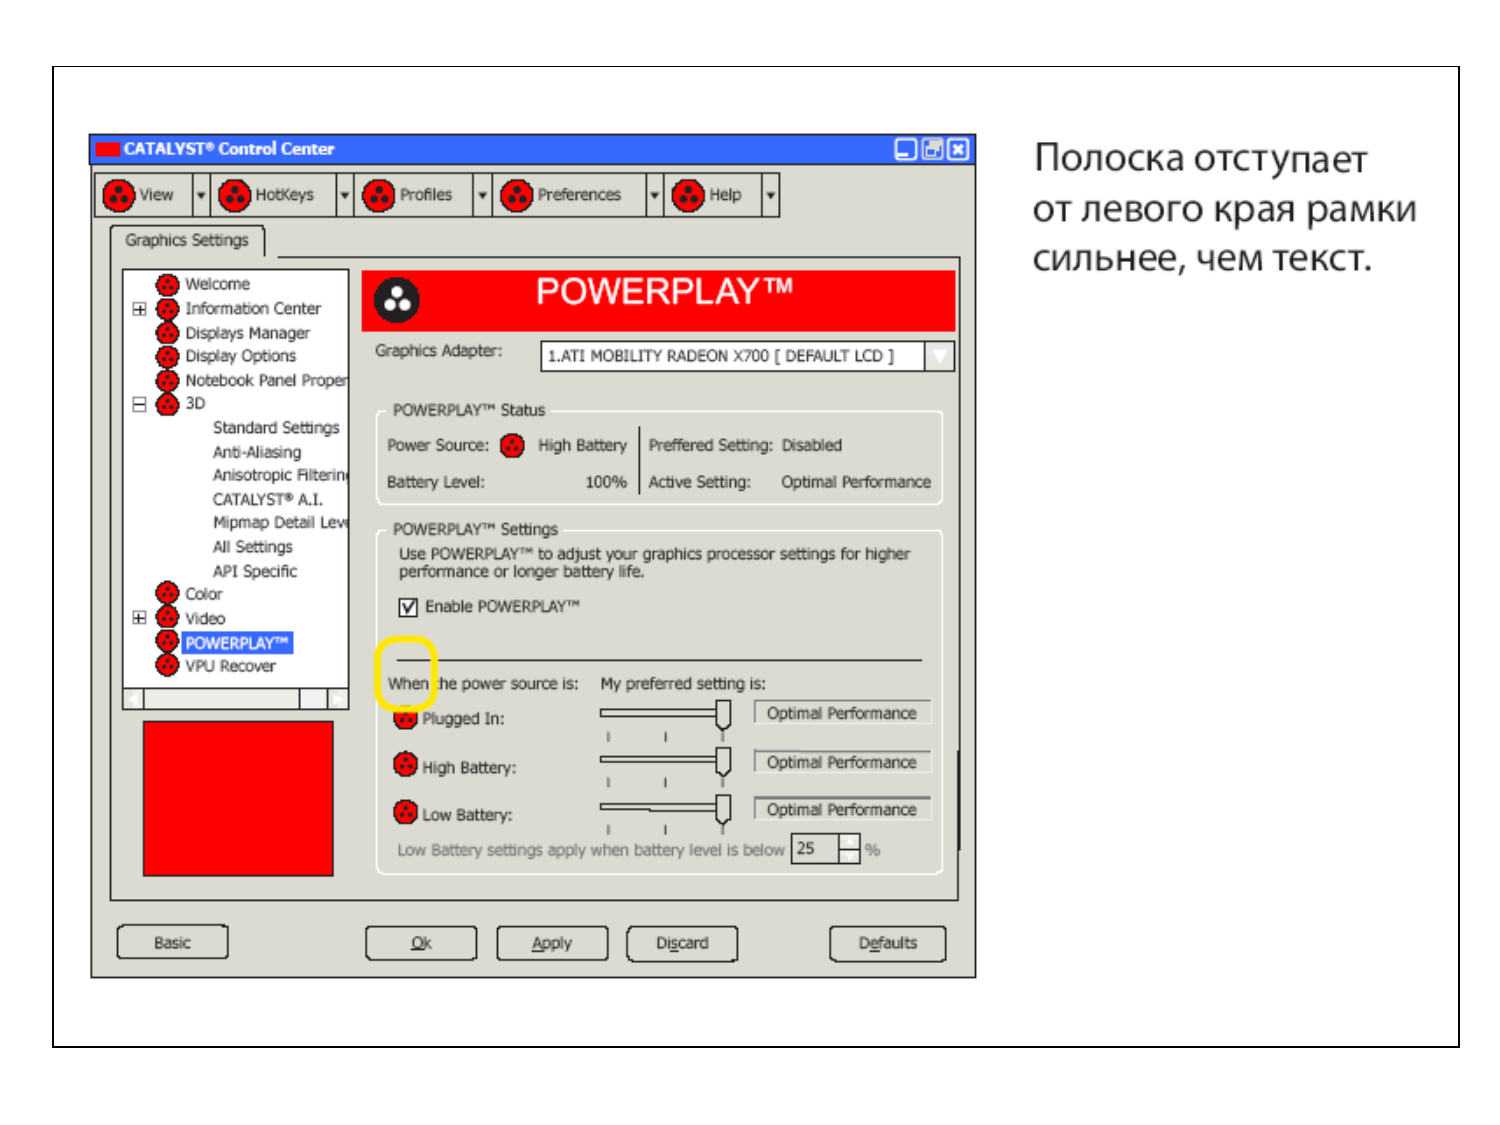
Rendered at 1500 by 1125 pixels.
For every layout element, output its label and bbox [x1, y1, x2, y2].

text_box [53, 66, 1459, 1047]
list [74, 113, 1426, 1006]
